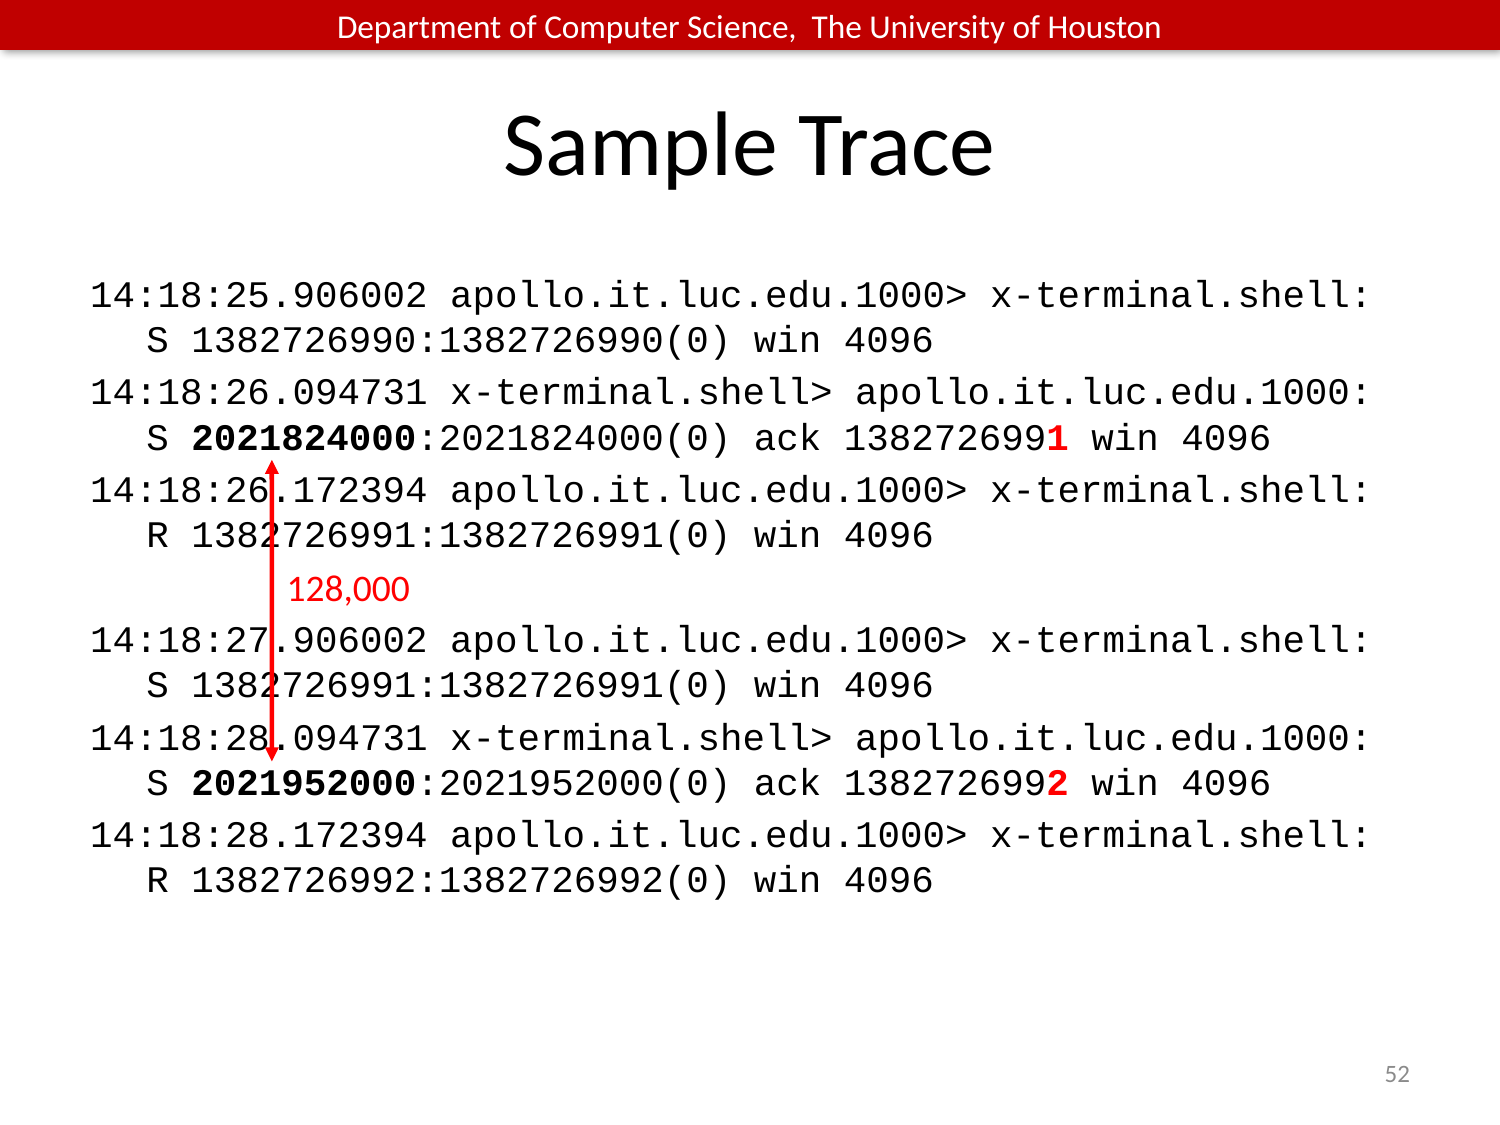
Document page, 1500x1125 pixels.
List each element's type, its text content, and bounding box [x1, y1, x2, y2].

title Sample Trace [75, 45, 1425, 233]
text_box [271, 459, 497, 762]
slide_number 52 [1074, 1042, 1425, 1103]
list 14:18:25.906002 apollo.it.luc.edu.1000> x-terminal.shell: S 1382726990:1382726990(0) win 4096 14:18:26.094731 x-terminal.shell> apollo.it.luc.edu.1000: S 2021824000:2021824000(0) ack 1382726991 win 4096 14:18:26.172394 apollo.it.luc.edu.1000> x-terminal.shell: R 1382726991:1382726991(0) win 4096 14:18:27.906002 apollo.it.luc.edu.1000> x-terminal.shell: S 1382726991:1382726991(0) win 4096 14:18:28.094731 x-terminal.shell> apollo.it.luc.edu.1000: S 2021952000:2021952000(0) ack 1382726992 win 4096 14:18:28.172394 apollo.it.luc.edu.1000> x-terminal.shell: R 1382726992:1382726992(0) win 4096 [75, 262, 1425, 1005]
